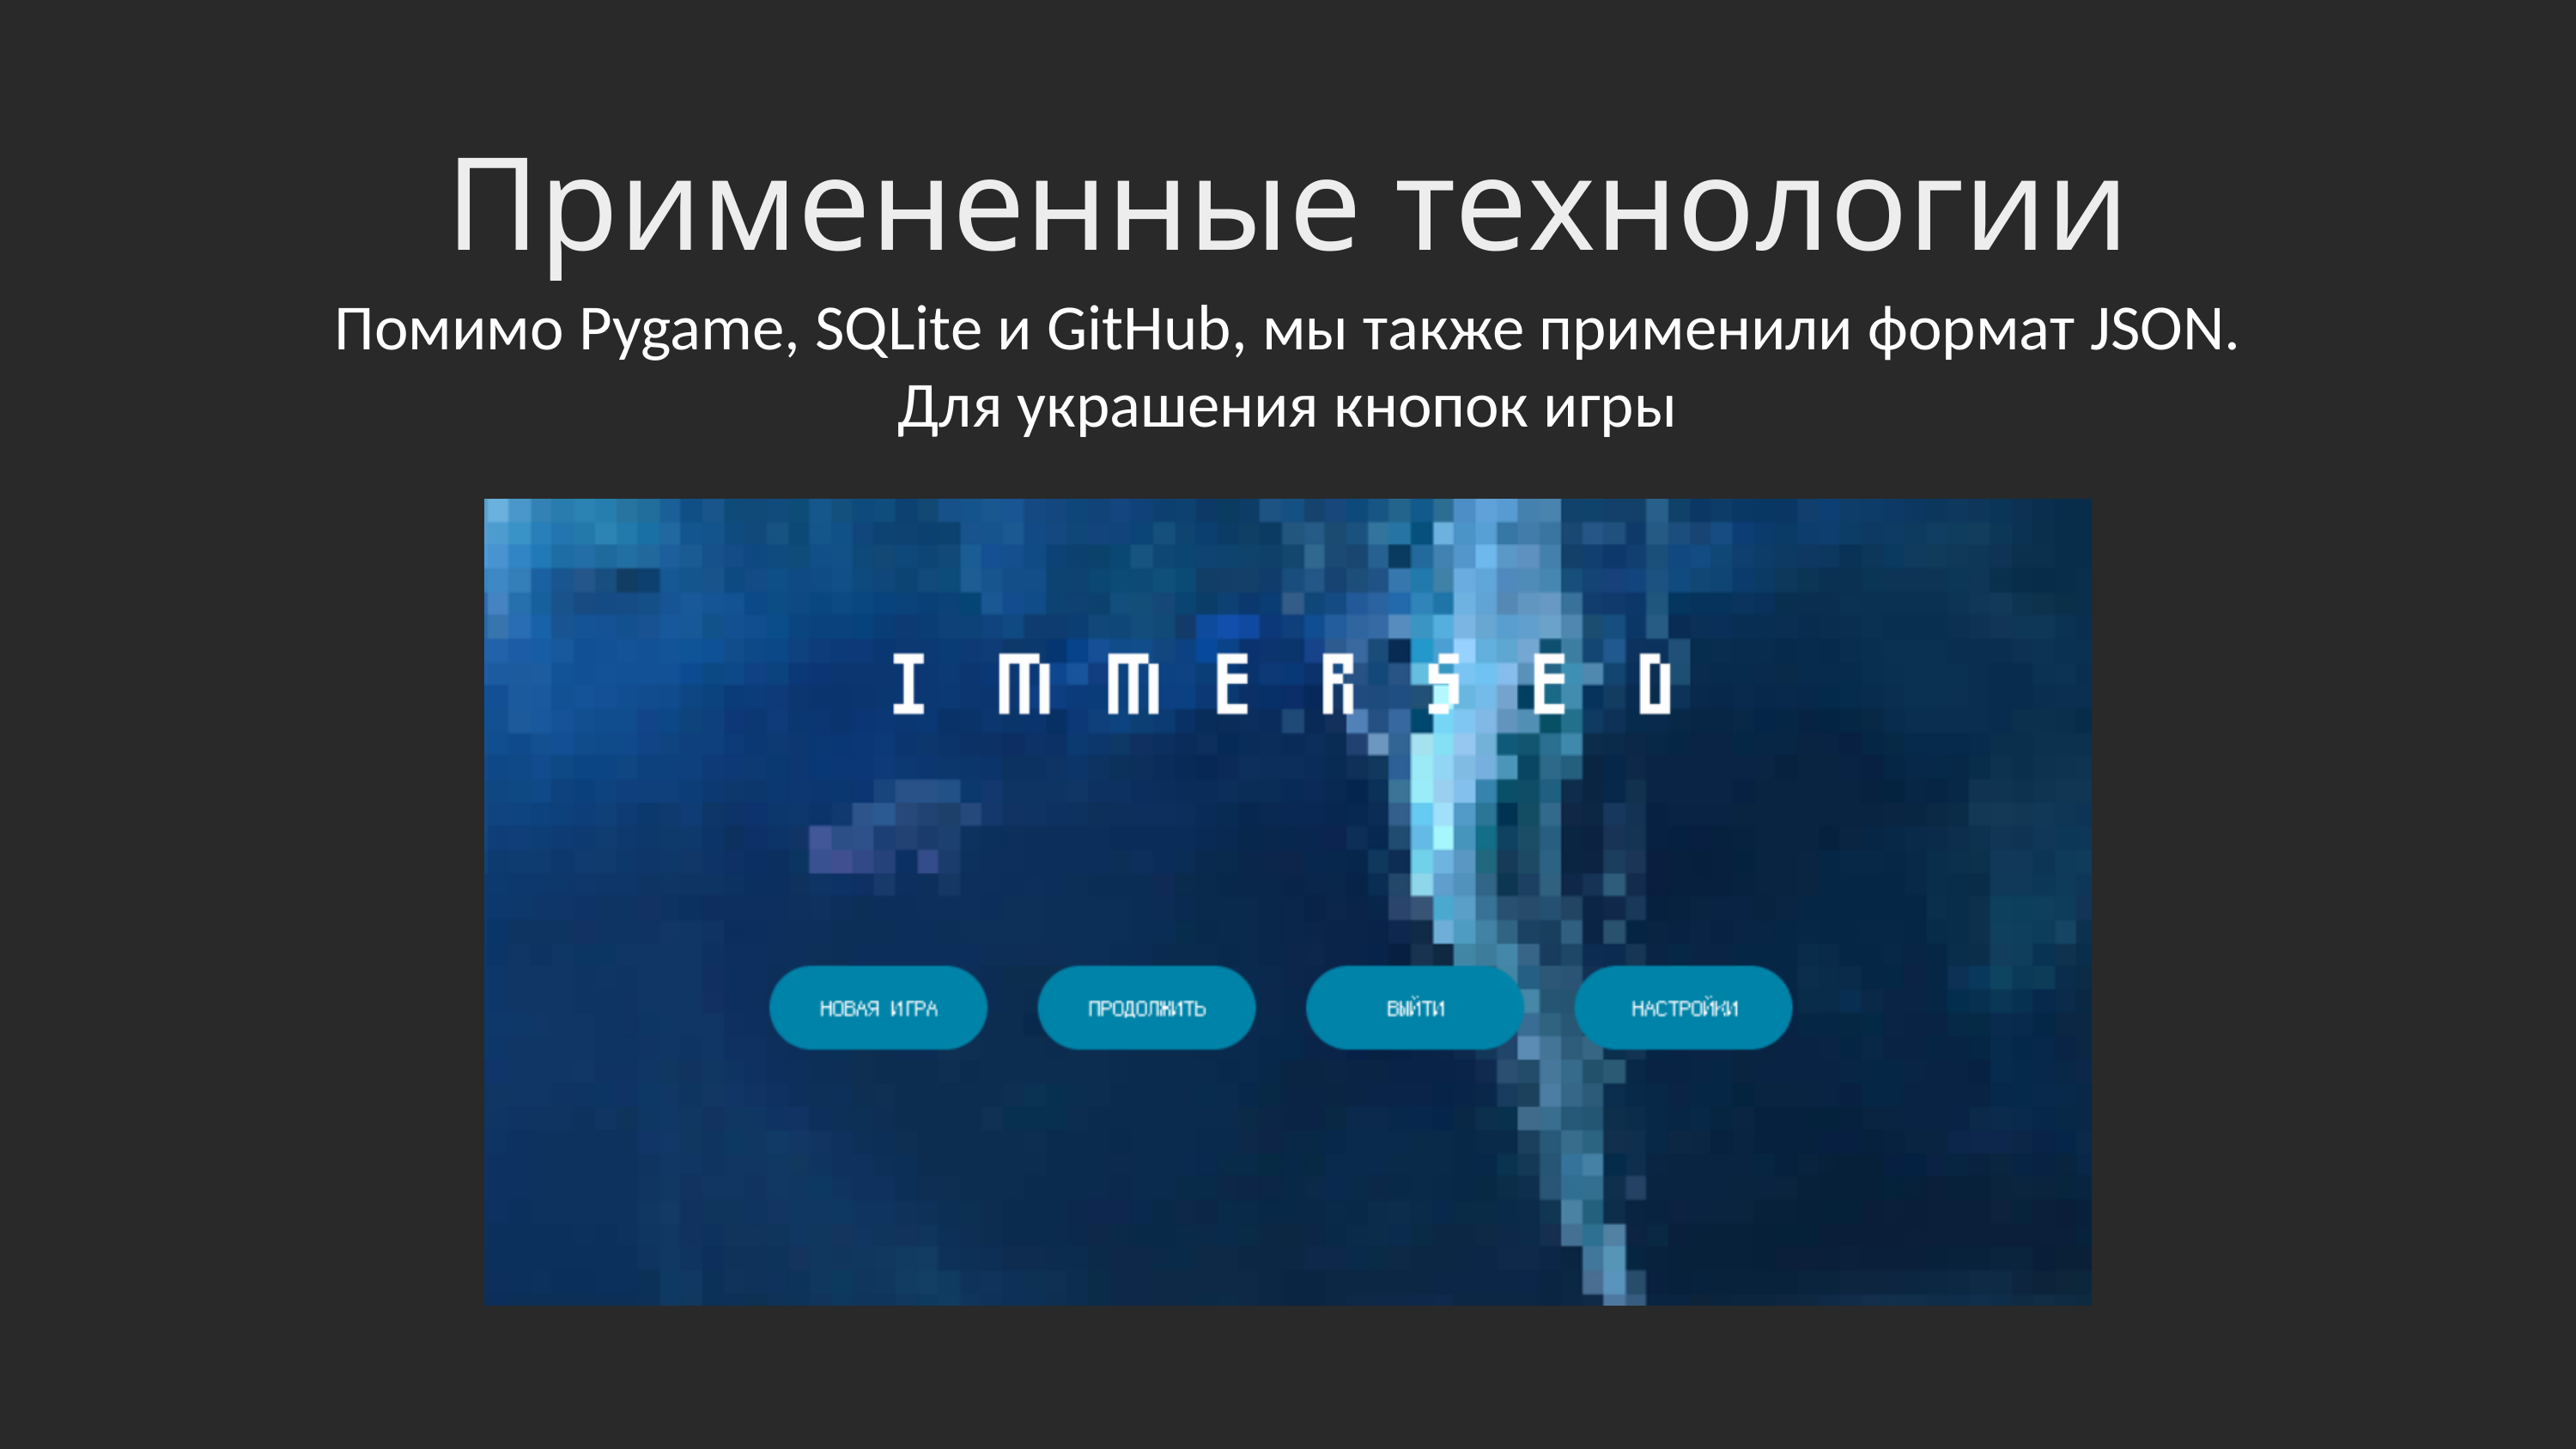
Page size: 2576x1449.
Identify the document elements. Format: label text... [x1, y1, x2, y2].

title Помимо Pygame, SQLite и GitHub, мы также применили формат JSON. Для украшения кнопок игры [125, 270, 2451, 456]
text_box Примененные технологии [144, 95, 2432, 270]
picture [483, 499, 2093, 1306]
